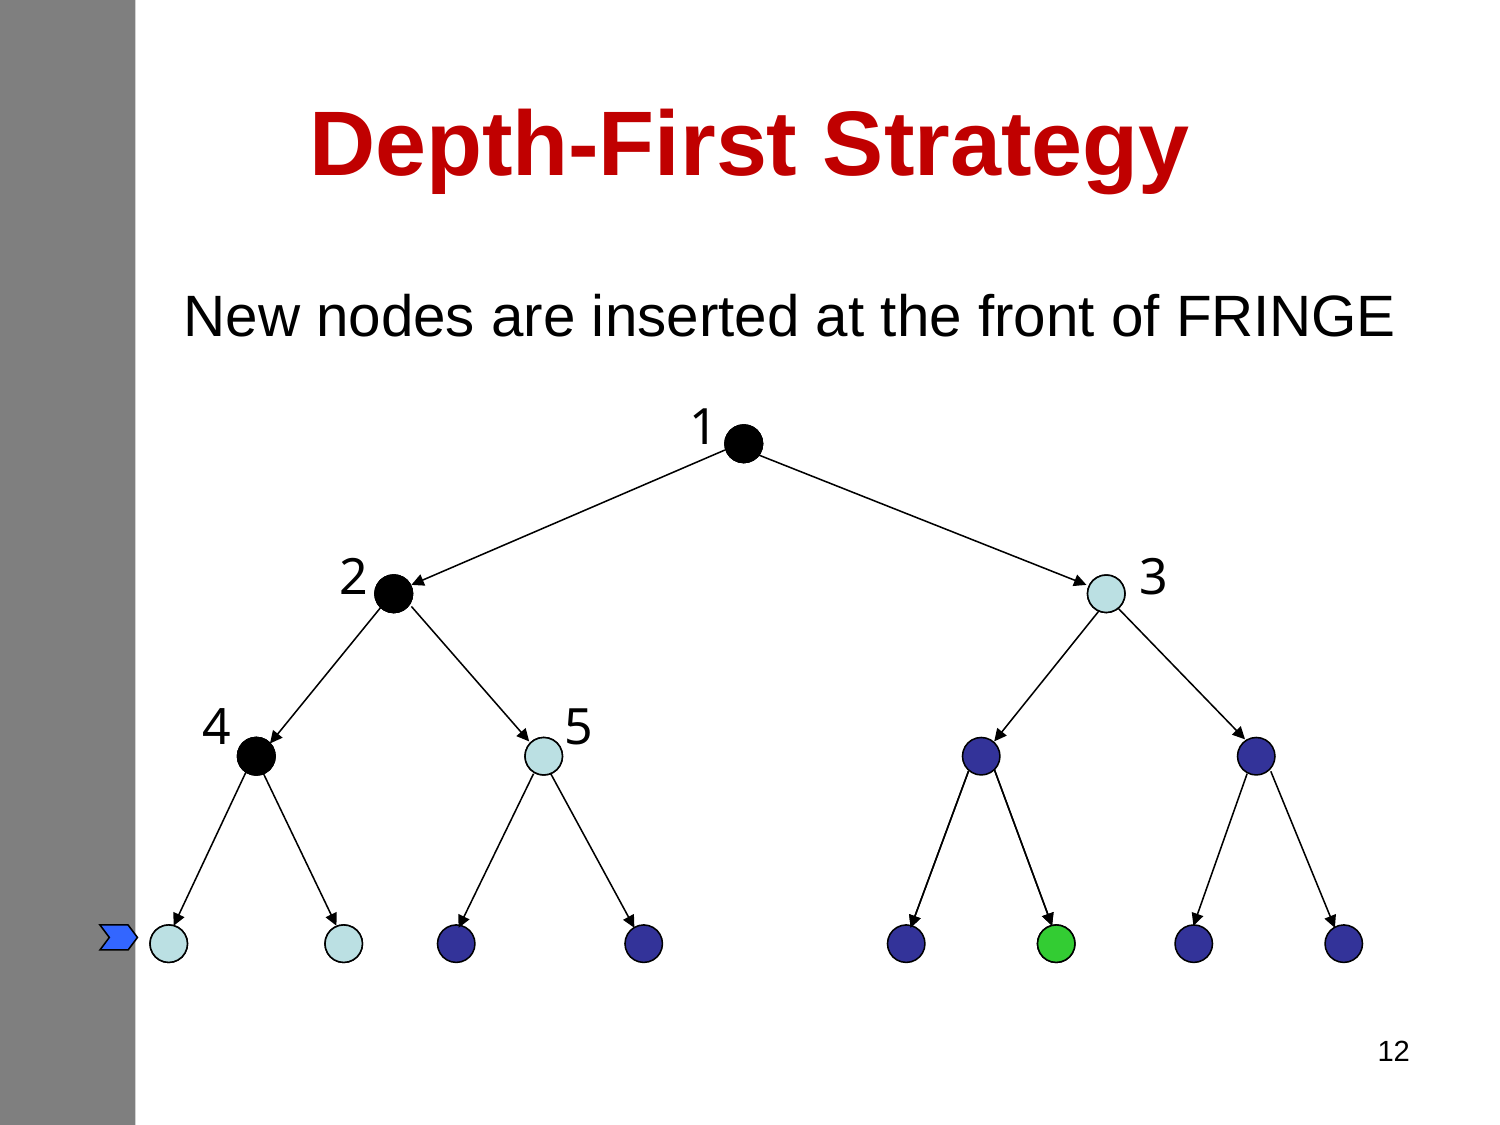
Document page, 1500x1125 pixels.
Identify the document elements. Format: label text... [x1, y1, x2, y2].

slide_number 12 [1074, 1024, 1426, 1103]
text_box 1 [674, 387, 733, 423]
text_box [99, 924, 138, 950]
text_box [149, 424, 1363, 963]
list New nodes are inserted at the front of FRINGE [150, 262, 1500, 1005]
title Depth-First Strategy [75, 45, 1425, 233]
